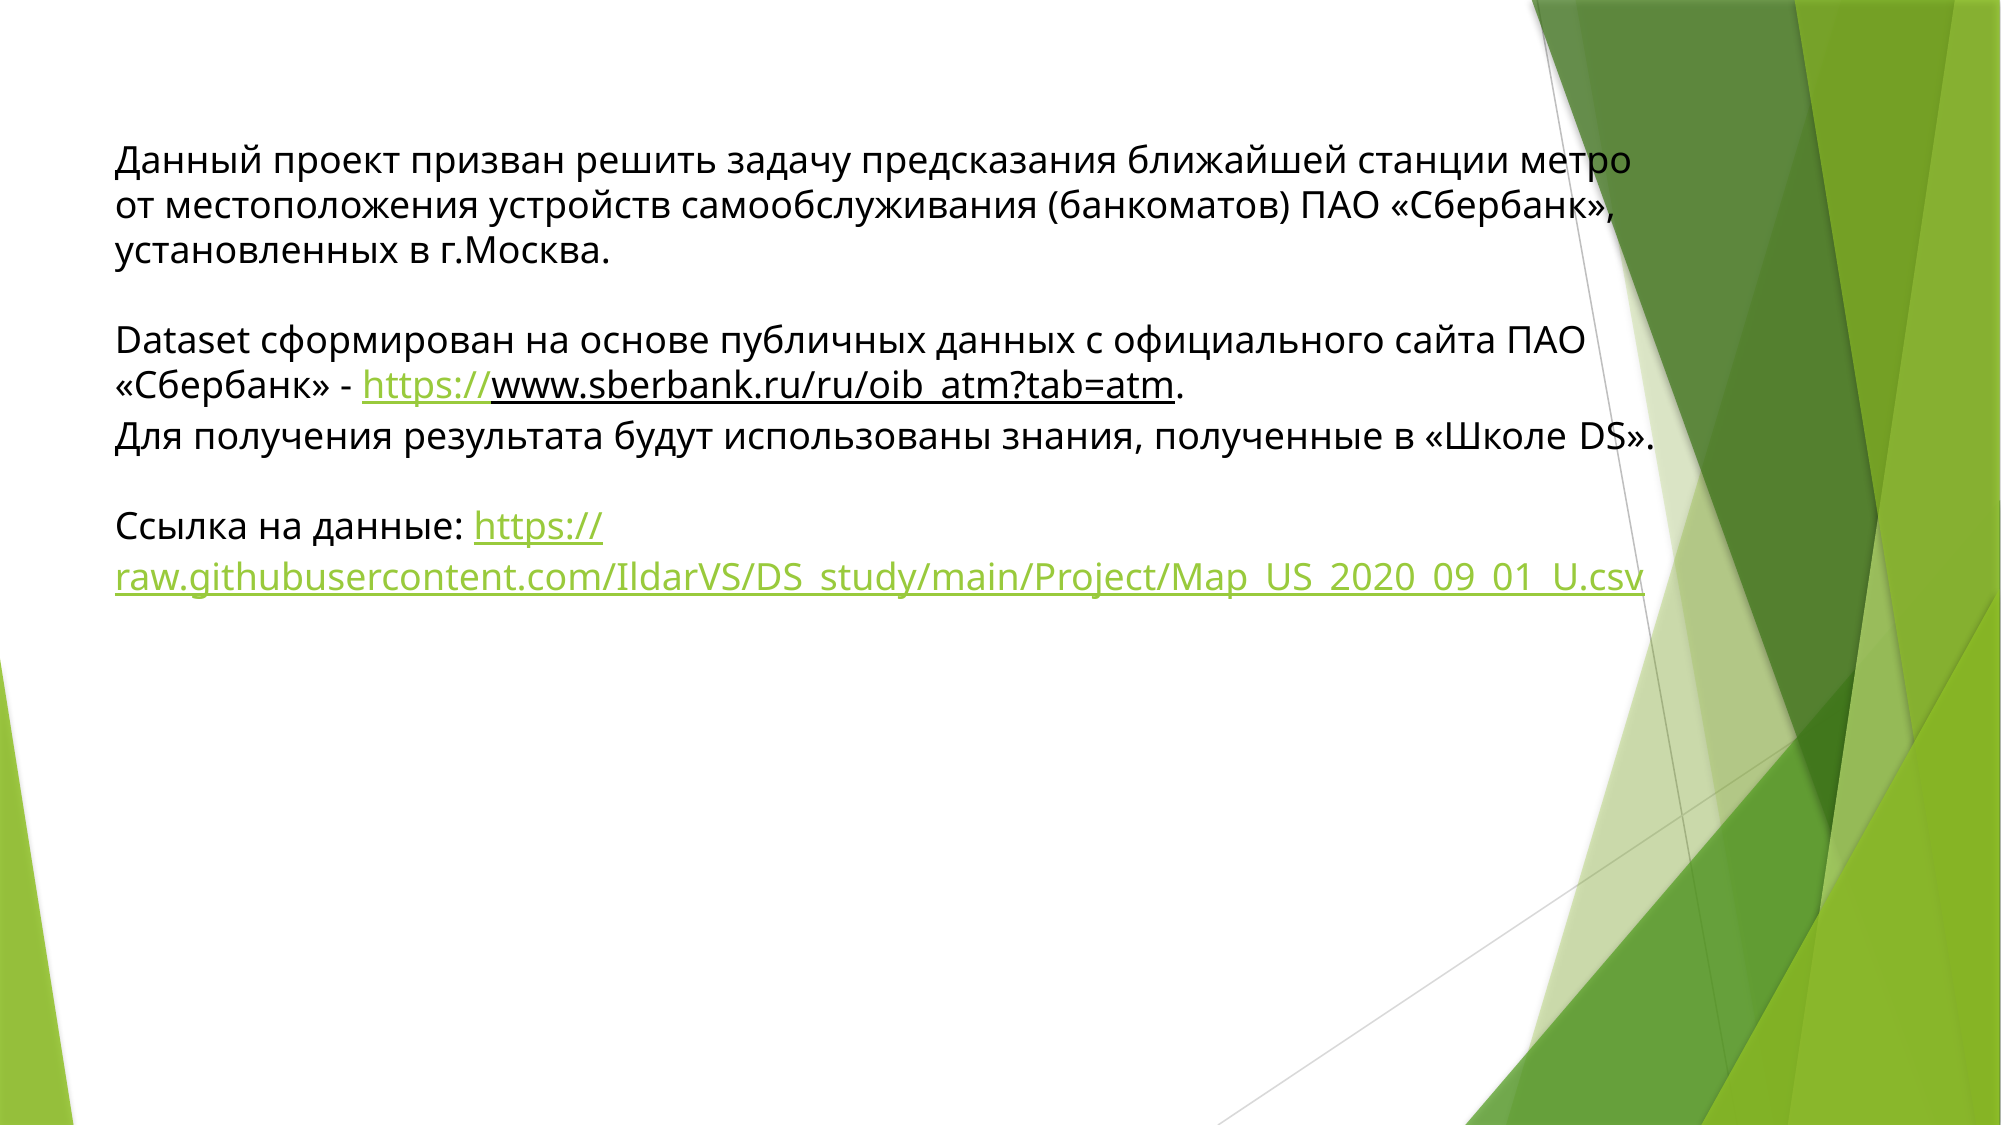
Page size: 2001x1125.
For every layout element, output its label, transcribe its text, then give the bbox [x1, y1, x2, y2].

text_box Данный проект призван решить задачу предсказания ближайшей станции метро от местоположения устройств самообслуживания (банкоматов) ПАО «Сбербанк», установленных в г.Москва. Dataset сформирован на основе публичных данных с официального сайта ПАО «Сбербанк» - https://www.sberbank.ru/ru/oib_atm?tab=atm. Для получения результата будут использованы знания, полученные в «Школе DS». Ссылка на данные: https://raw.githubusercontent.com/IldarVS/DS_study/main/Project/Map_US_2020_09_01_U.csv [99, 128, 1691, 702]
